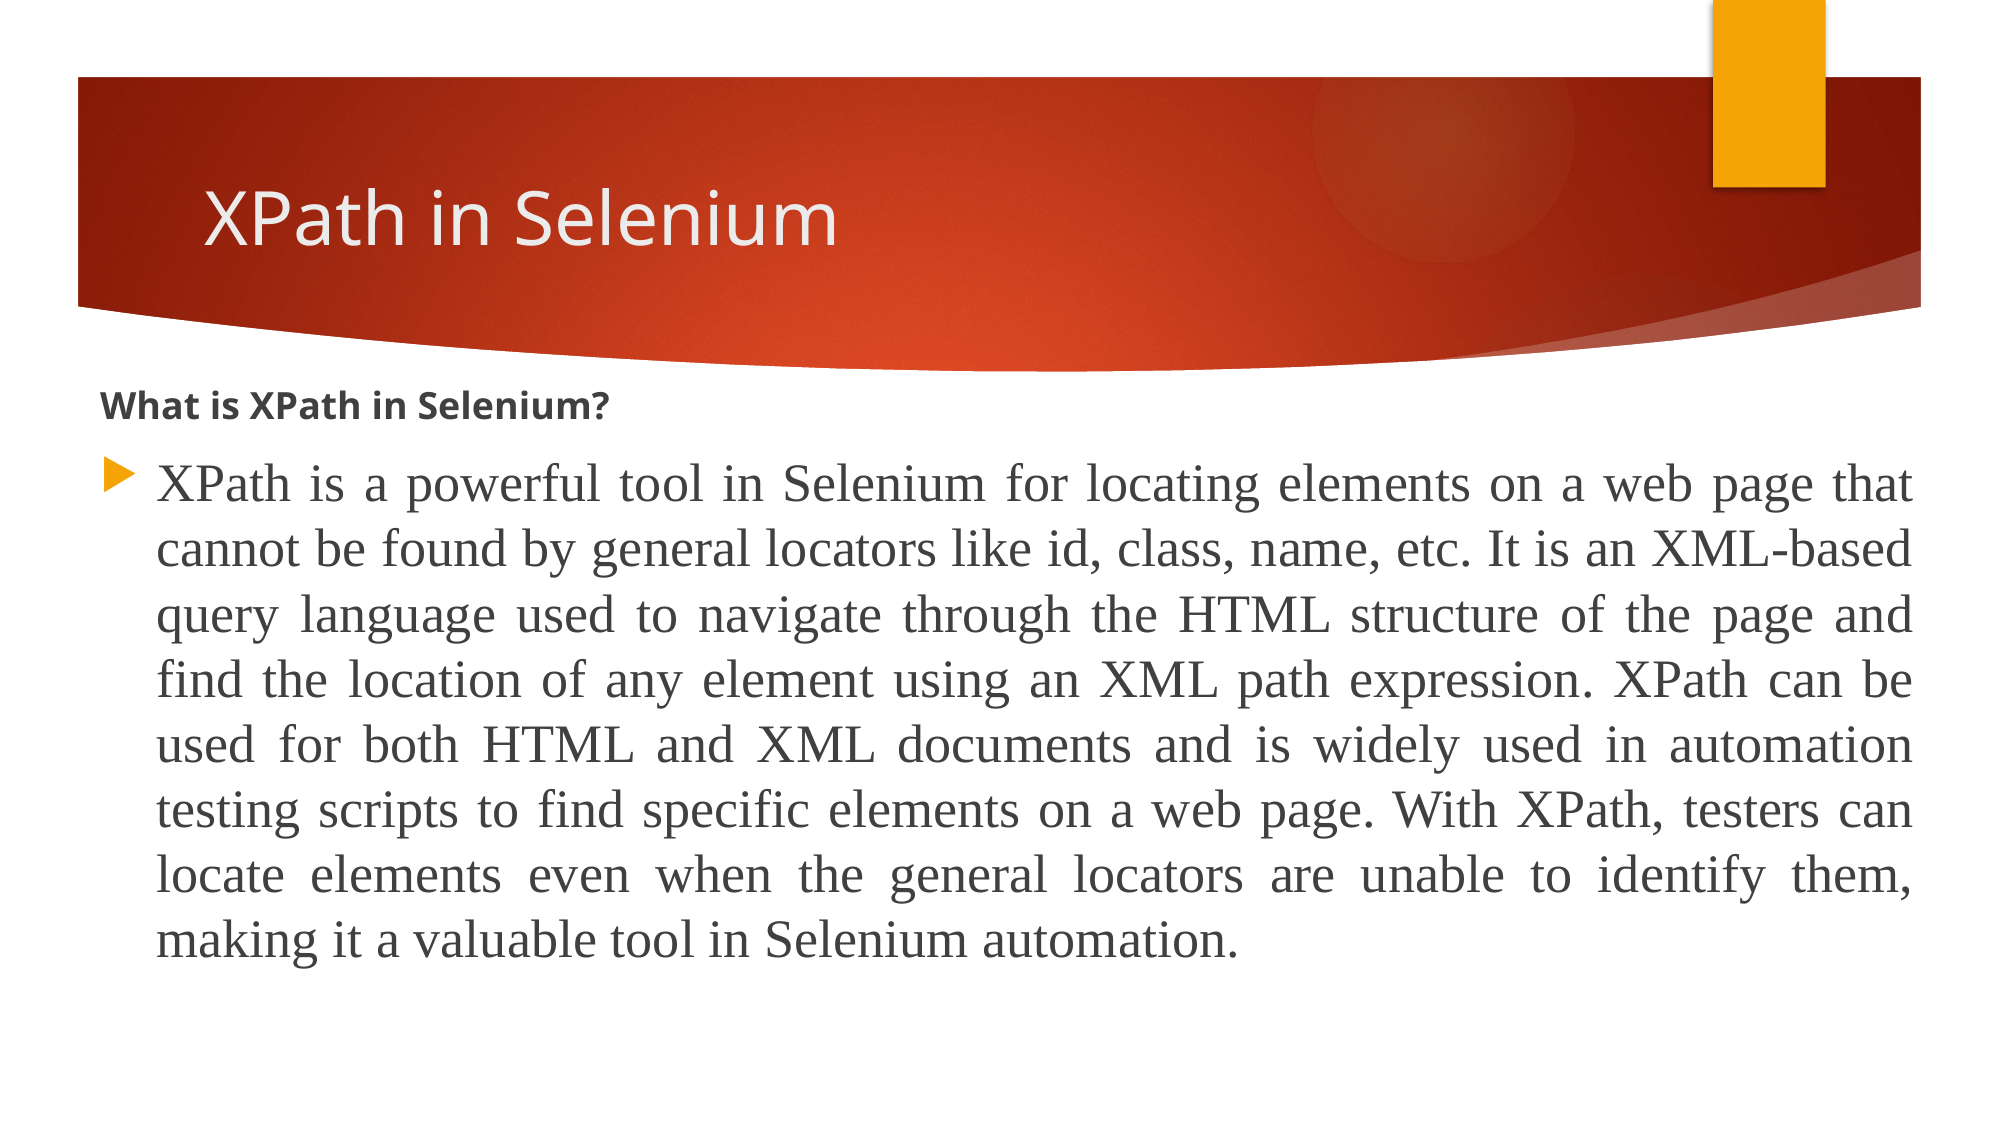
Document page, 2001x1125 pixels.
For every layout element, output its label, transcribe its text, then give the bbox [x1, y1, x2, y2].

list What is XPath in Selenium? XPath is a powerful tool in Selenium for locating elements on a web page that cannot be found by general locators like id, class, name, etc. It is an XML-based query language used to navigate through the HTML structure of the page and find the location of any element using an XML path expression. XPath can be used for both HTML and XML documents and is widely used in automation testing scripts to find specific elements on a web page. With XPath, testers can locate elements even when the general locators are unable to identify them, making it a valuable tool in Selenium automation. [85, 374, 1931, 1079]
title XPath in Selenium [189, 155, 1627, 275]
